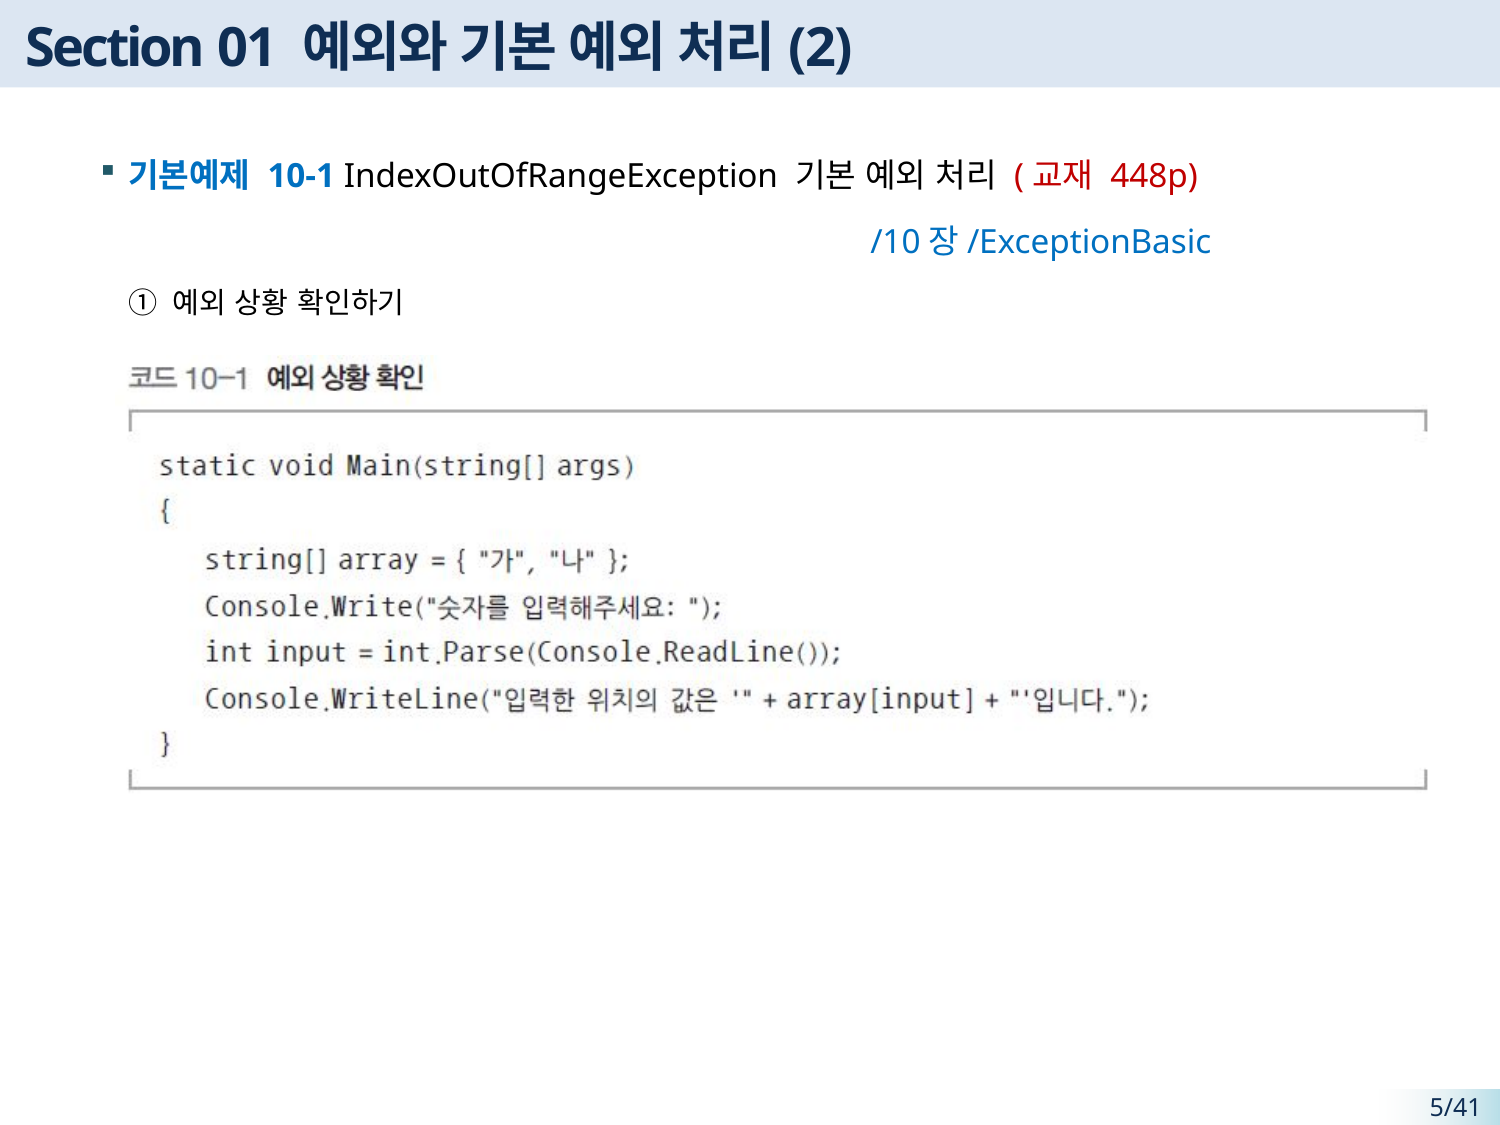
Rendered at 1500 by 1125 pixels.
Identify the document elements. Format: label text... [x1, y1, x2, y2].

list 기본예제 10-1 IndexOutOfRangeException 기본 예외 처리 (교재 448p) /10장/ExceptionBasic ① 예외 상황 확인하기 [10, 126, 1481, 1057]
title Section 01 예외와 기본 예외 처리(2) [10, 5, 1288, 84]
picture [114, 355, 1438, 799]
